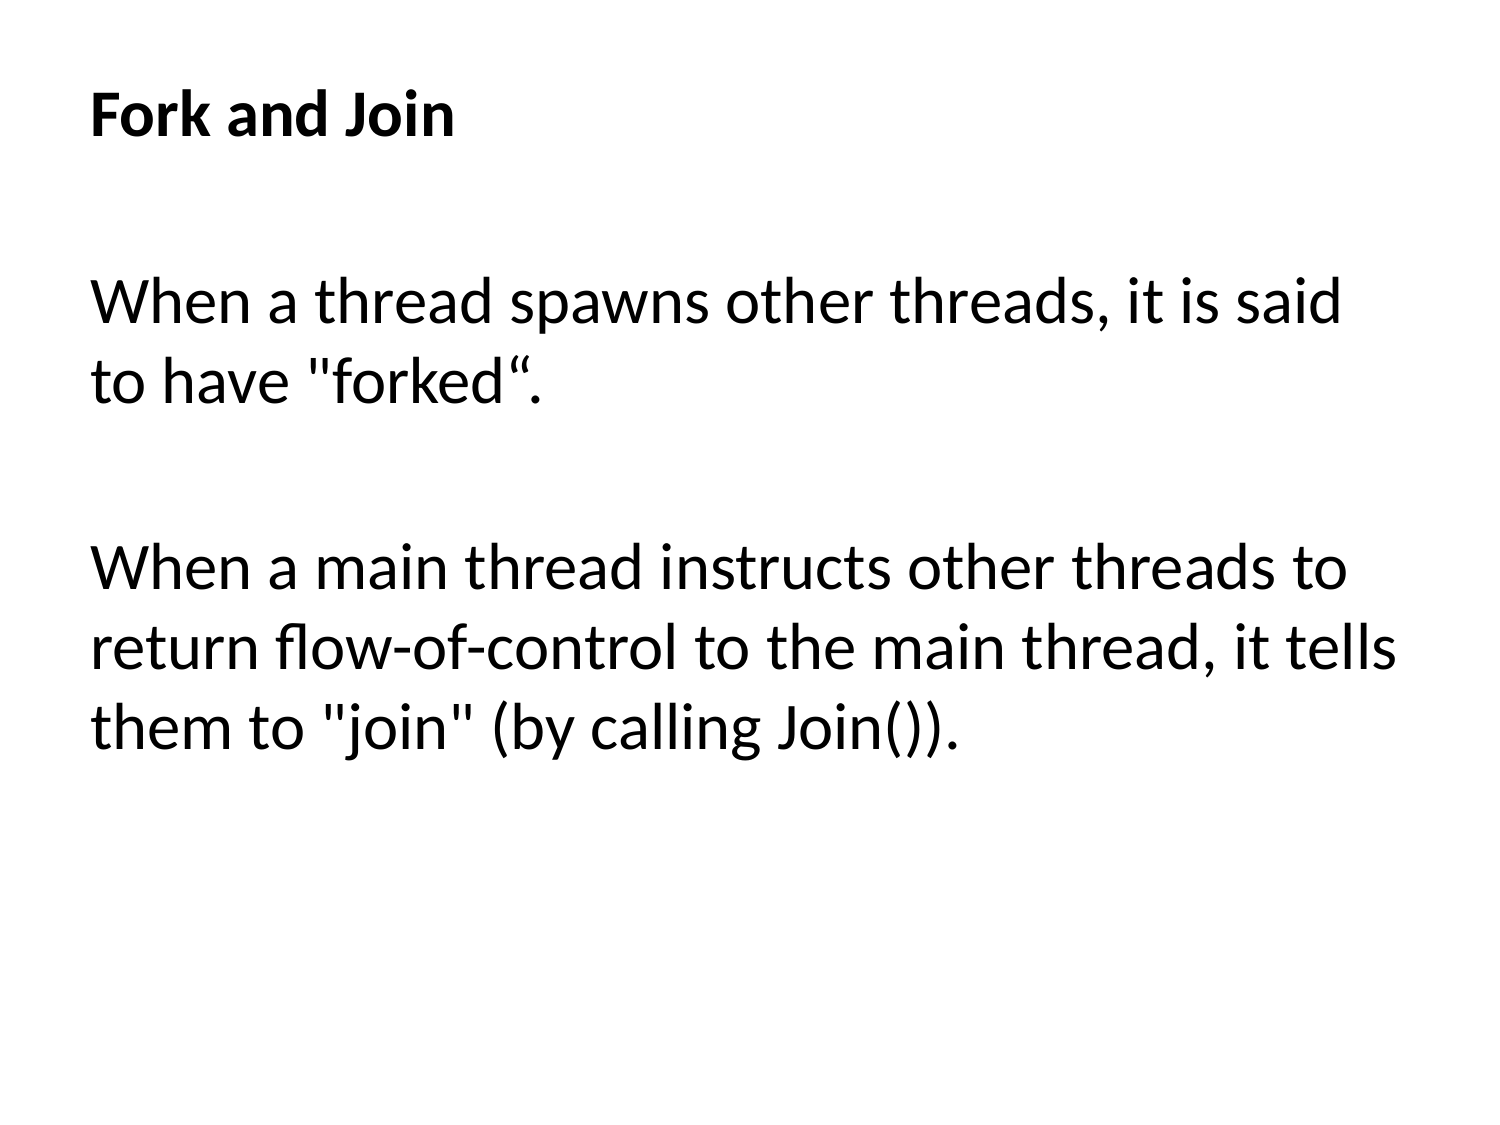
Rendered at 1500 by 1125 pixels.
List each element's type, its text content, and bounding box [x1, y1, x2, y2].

list Fork and Join When a thread spawns other threads, it is said to have "forked“. When a main thread instructs other threads to return flow-of-control to the main thread, it tells them to "join" (by calling Join()). [75, 62, 1425, 1005]
